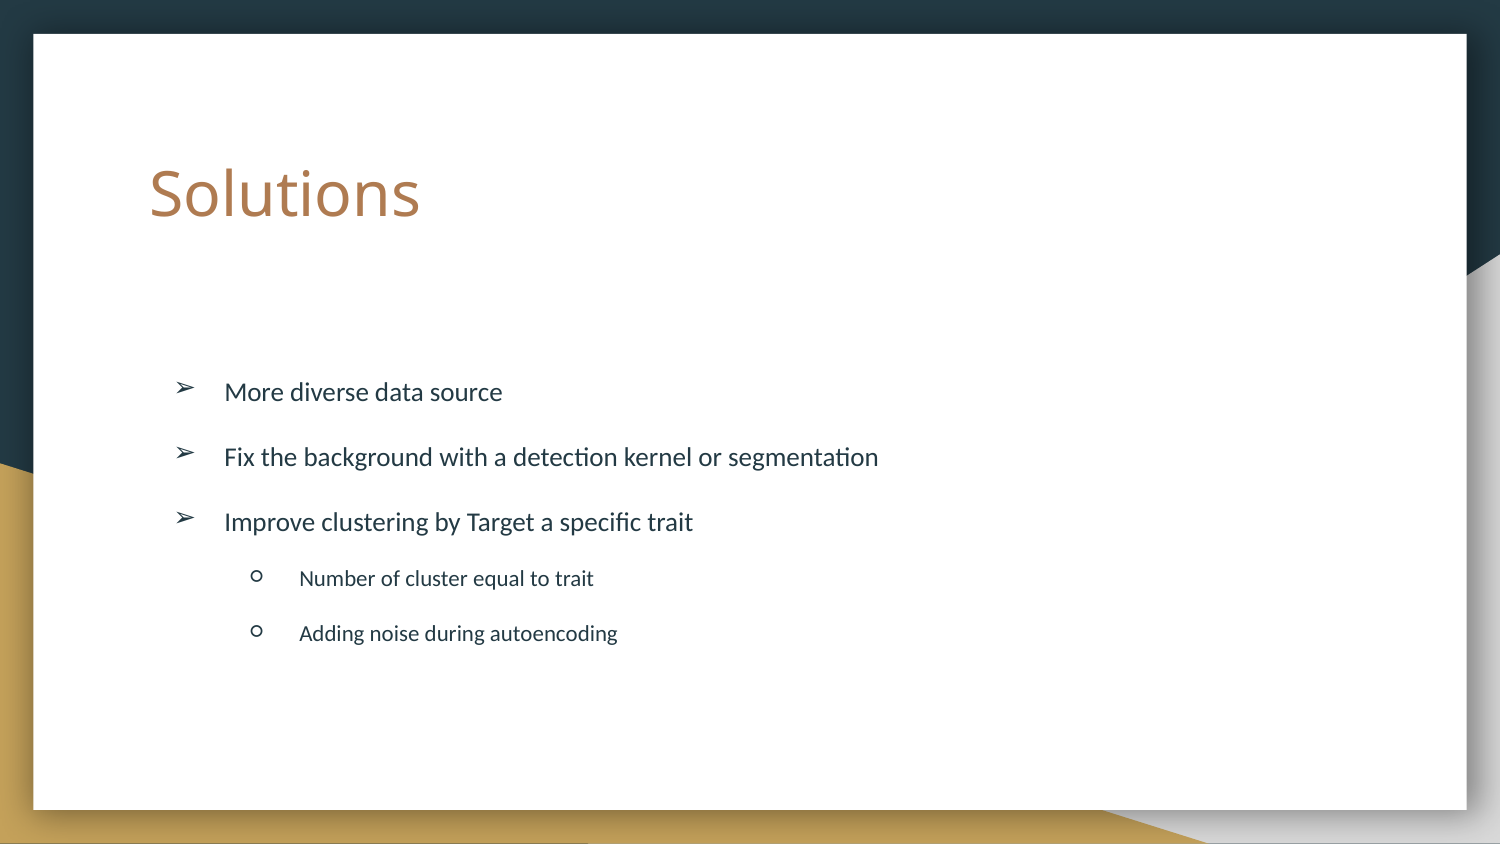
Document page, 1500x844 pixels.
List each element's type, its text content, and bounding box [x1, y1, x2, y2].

title Solutions [134, 138, 1366, 296]
list More diverse data source Fix the background with a detection kernel or segmentation Improve clustering by Target a specific trait Number of cluster equal to trait Adding noise during autoencoding [134, 326, 1366, 729]
